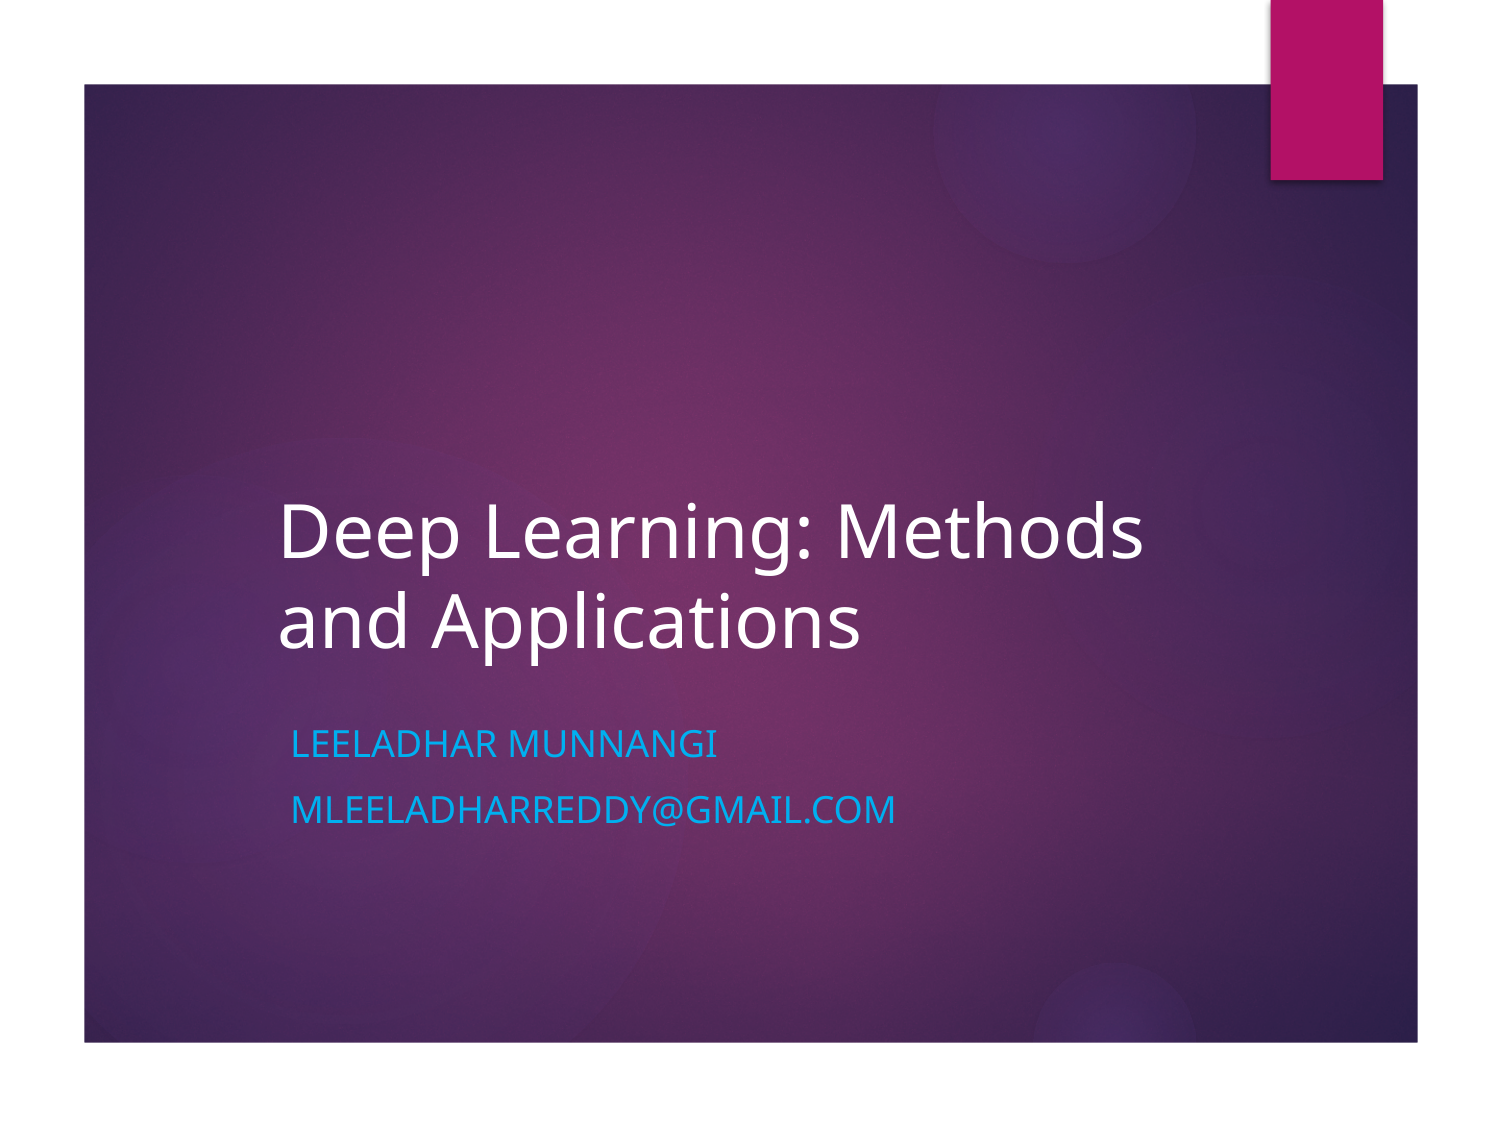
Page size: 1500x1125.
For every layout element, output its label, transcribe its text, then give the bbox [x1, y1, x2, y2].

title Deep Learning: Methods and Applications [262, 200, 1234, 672]
subtitle Leeladhar MuNNANGI mleeladharreddy@gmail.com [275, 712, 1246, 854]
